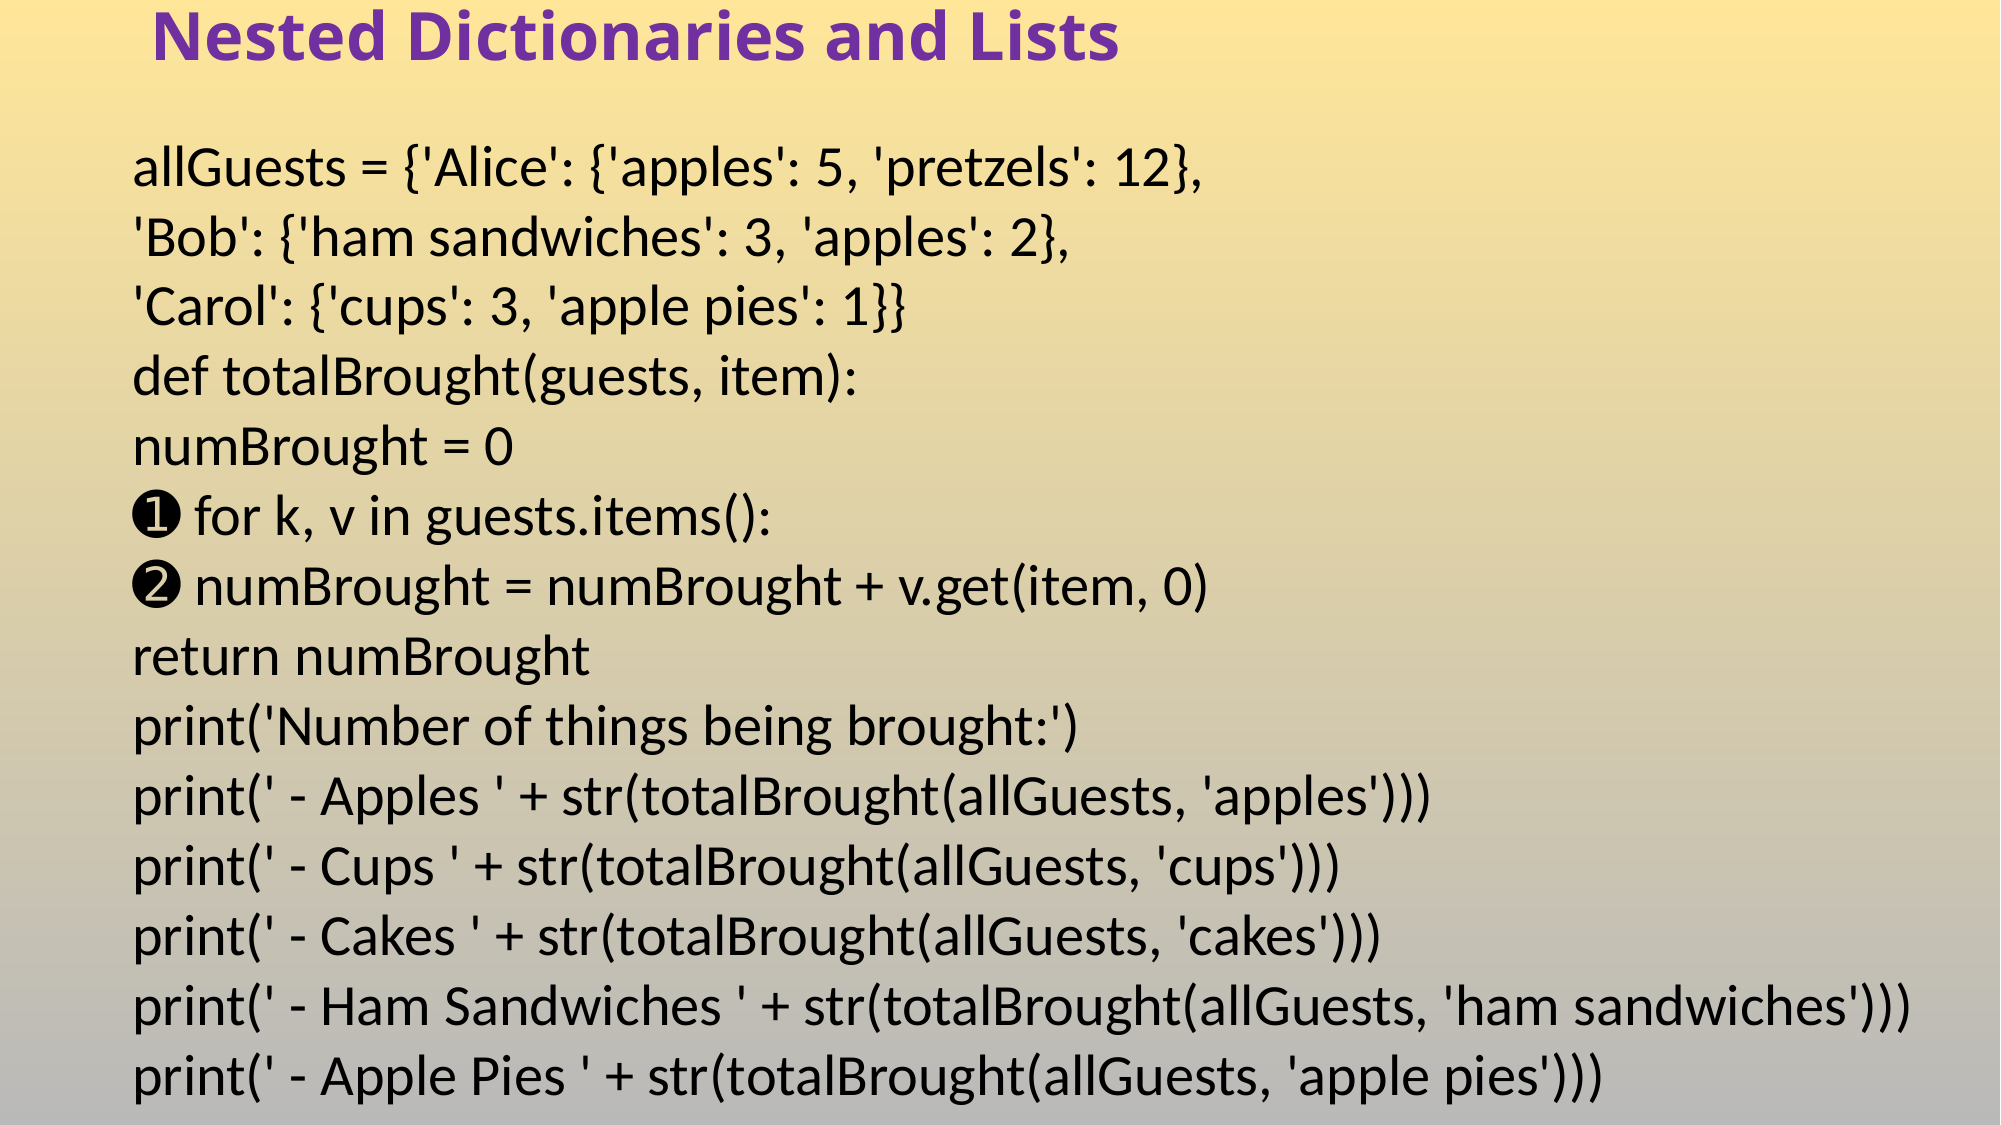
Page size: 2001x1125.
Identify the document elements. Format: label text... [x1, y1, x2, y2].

text_box allGuests = {'Alice': {'apples': 5, 'pretzels': 12}, 'Bob': {'ham sandwiches': 3, 'apples': 2}, 'Carol': {'cups': 3, 'apple pies': 1}} def totalBrought(guests, item): numBrought = 0 ➊ for k, v in guests.items(): ➋ numBrought = numBrought + v.get(item, 0) return numBrought print('Number of things being brought:') print(' - Apples ' + str(totalBrought(allGuests, 'apples'))) print(' - Cups ' + str(totalBrought(allGuests, 'cups'))) print(' - Cakes ' + str(totalBrought(allGuests, 'cakes'))) print(' - Ham Sandwiches ' + str(totalBrought(allGuests, 'ham sandwiches'))) print(' - Apple Pies ' + str(totalBrought(allGuests, 'apple pies'))) [117, 120, 2000, 1115]
title Nested Dictionaries and Lists [0, 0, 2000, 171]
